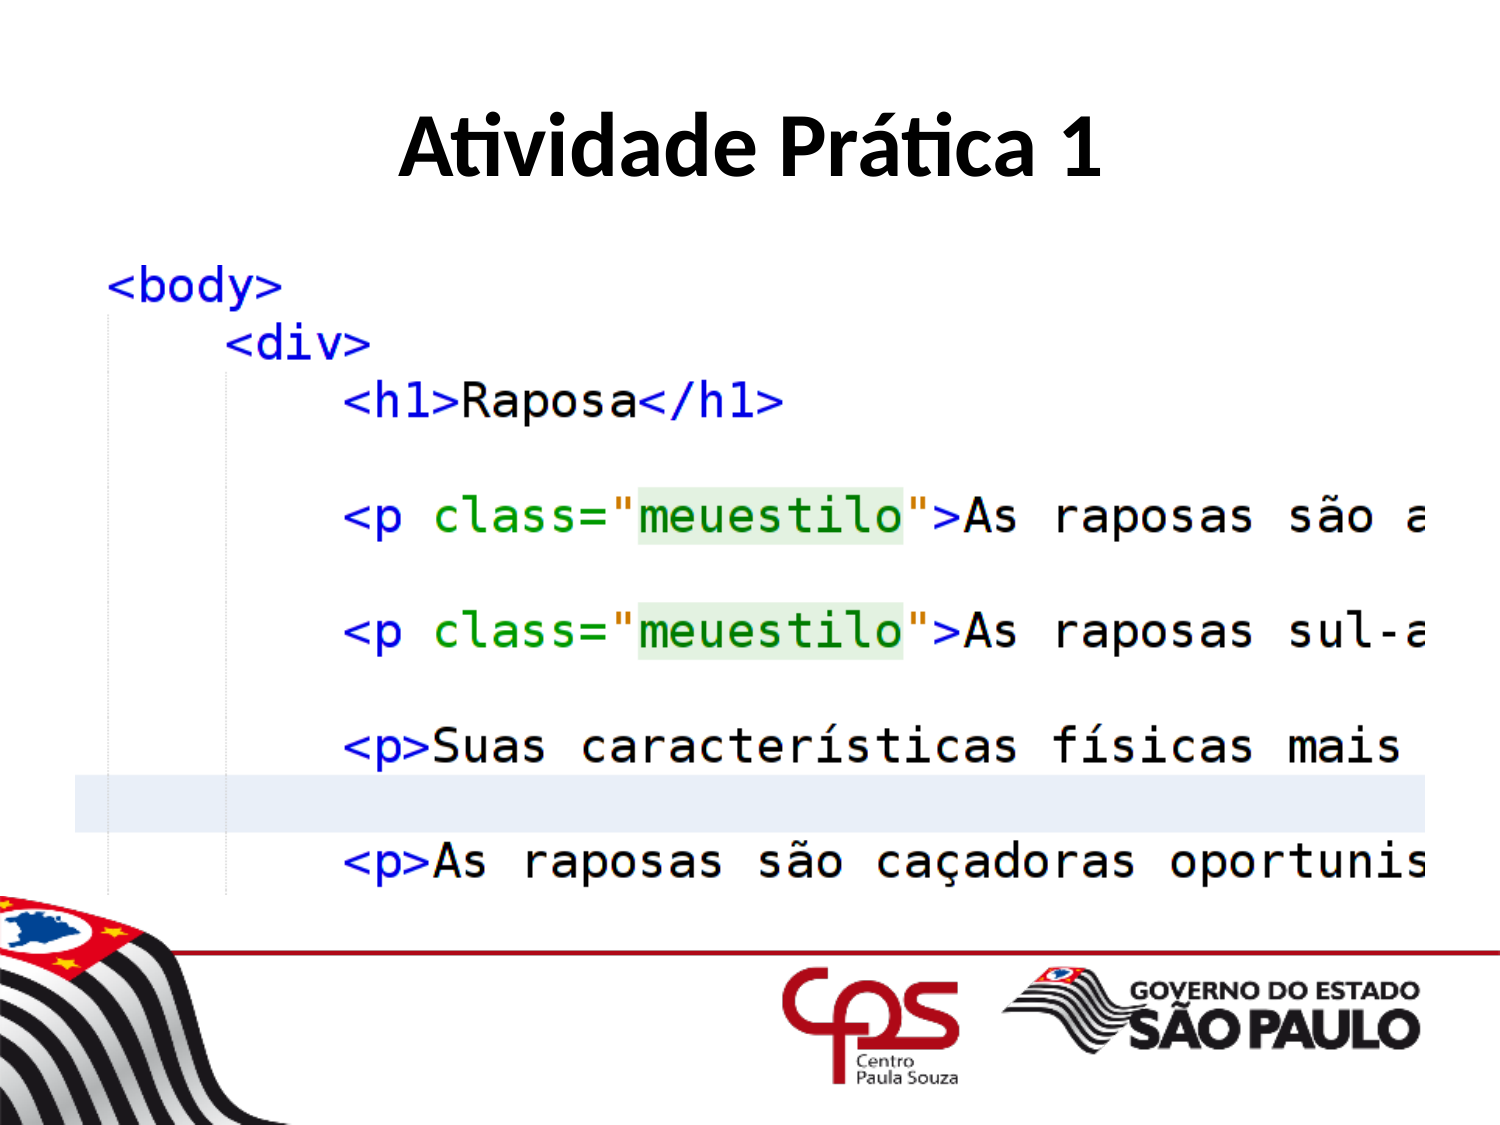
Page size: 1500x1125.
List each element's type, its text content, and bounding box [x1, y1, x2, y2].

title Atividade Prática 1 [75, 43, 1425, 234]
picture [0, 896, 1500, 1125]
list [74, 265, 1426, 895]
